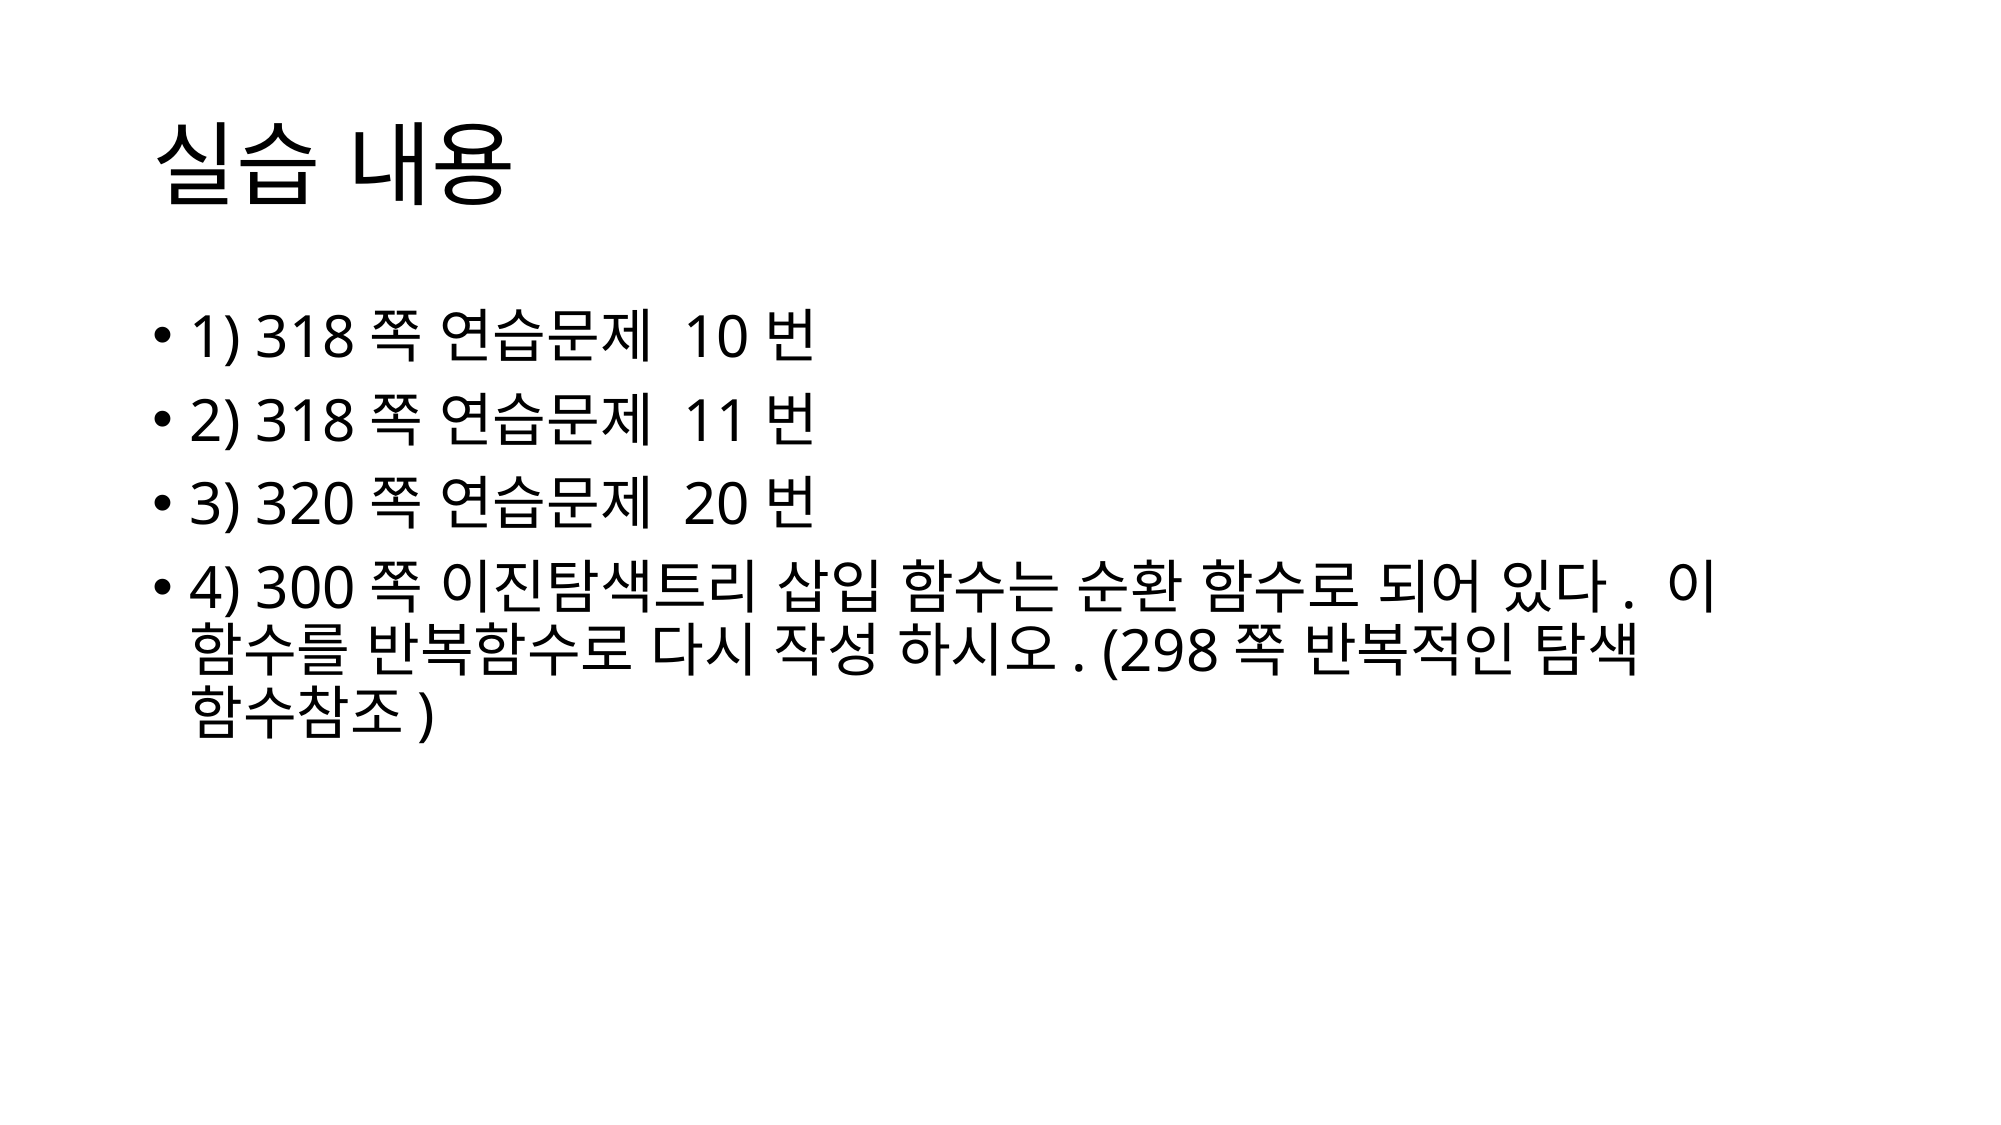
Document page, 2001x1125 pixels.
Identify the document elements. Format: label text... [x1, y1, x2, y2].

list 1) 318쪽 연습문제 10번 2) 318쪽 연습문제 11번 3) 320쪽 연습문제 20번 4) 300쪽 이진탐색트리 삽입 함수는 순환 함수로 되어 있다. 이 함수를 반복함수로 다시 작성 하시오. (298쪽 반복적인 탐색 함수참조) [137, 299, 1863, 1014]
title 실습 내용 [137, 59, 1863, 278]
